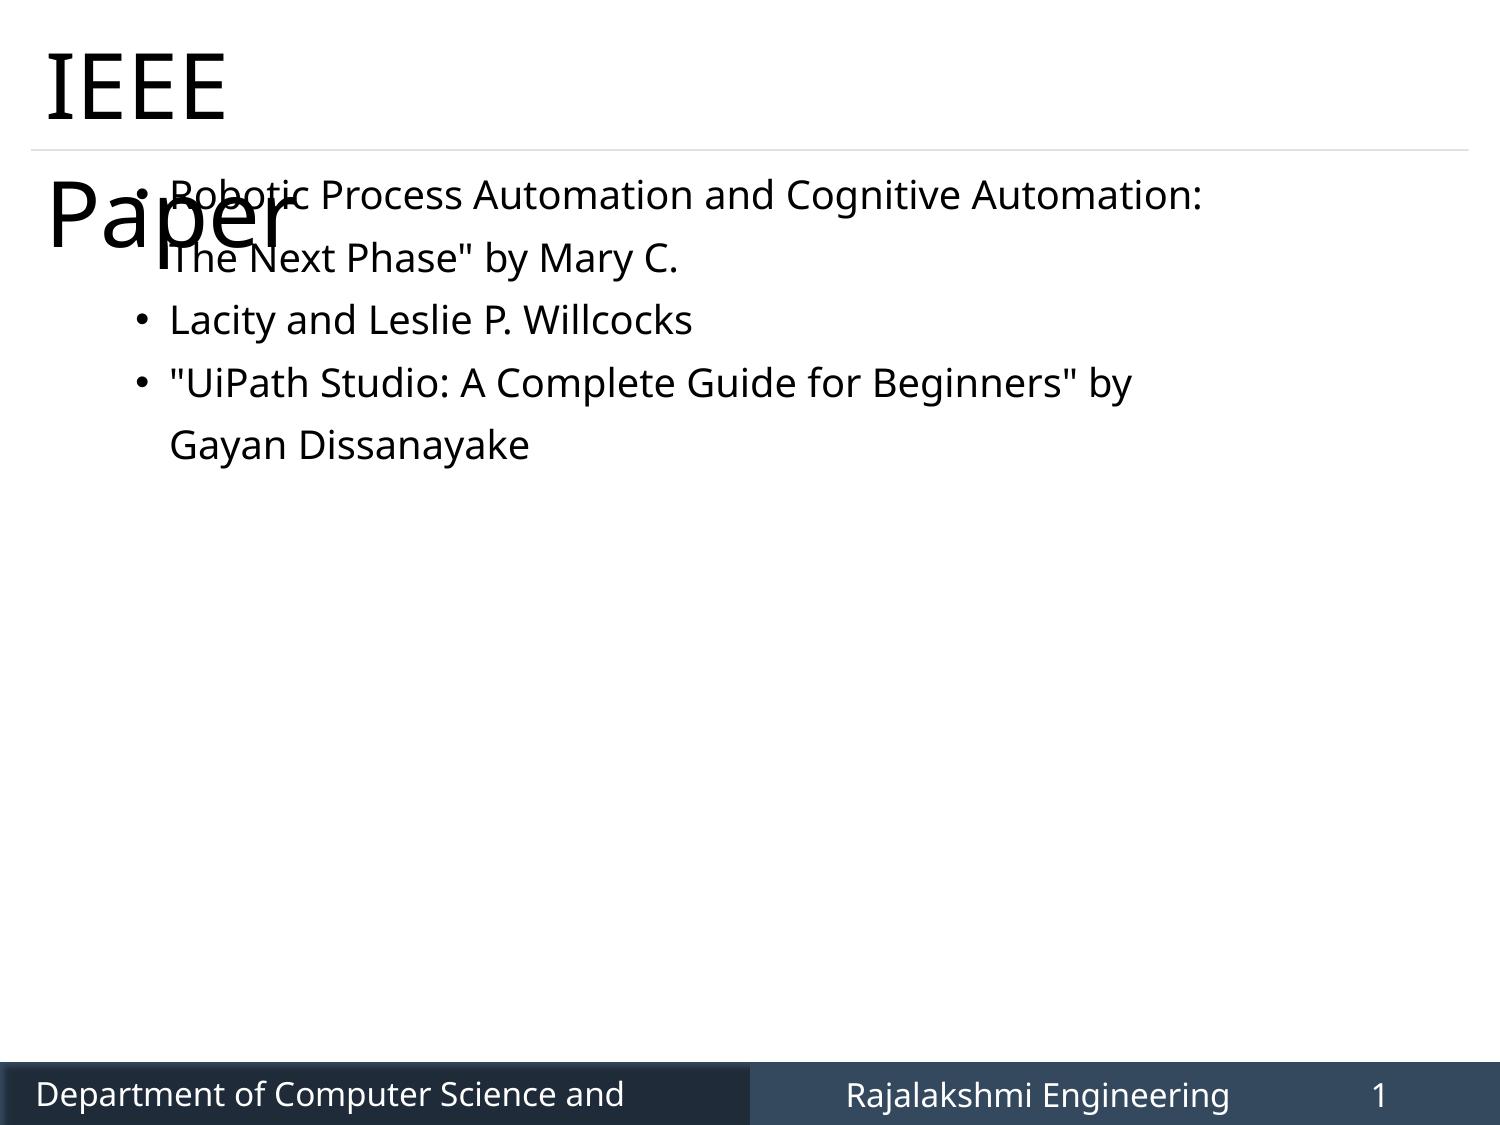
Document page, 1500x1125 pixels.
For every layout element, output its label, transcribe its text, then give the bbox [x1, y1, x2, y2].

text_box IEEE Paper [45, 9, 446, 266]
text_box [749, 1062, 1500, 1125]
text_box Department of Computer Science and Engineering [35, 1066, 728, 1125]
text_box [0, 1058, 1500, 1125]
text_box Rajalakshmi Engineering College [845, 1067, 1298, 1125]
text_box 16 [1370, 1067, 1405, 1125]
text_box Robotic Process Automation and Cognitive Automation: The Next Phase" by Mary C. Lacity and Leslie P. Willcocks "UiPath Studio: A Complete Guide for Beginners" by Gayan Dissanayake [101, 155, 1233, 530]
text_box [20, 6, 1480, 1048]
